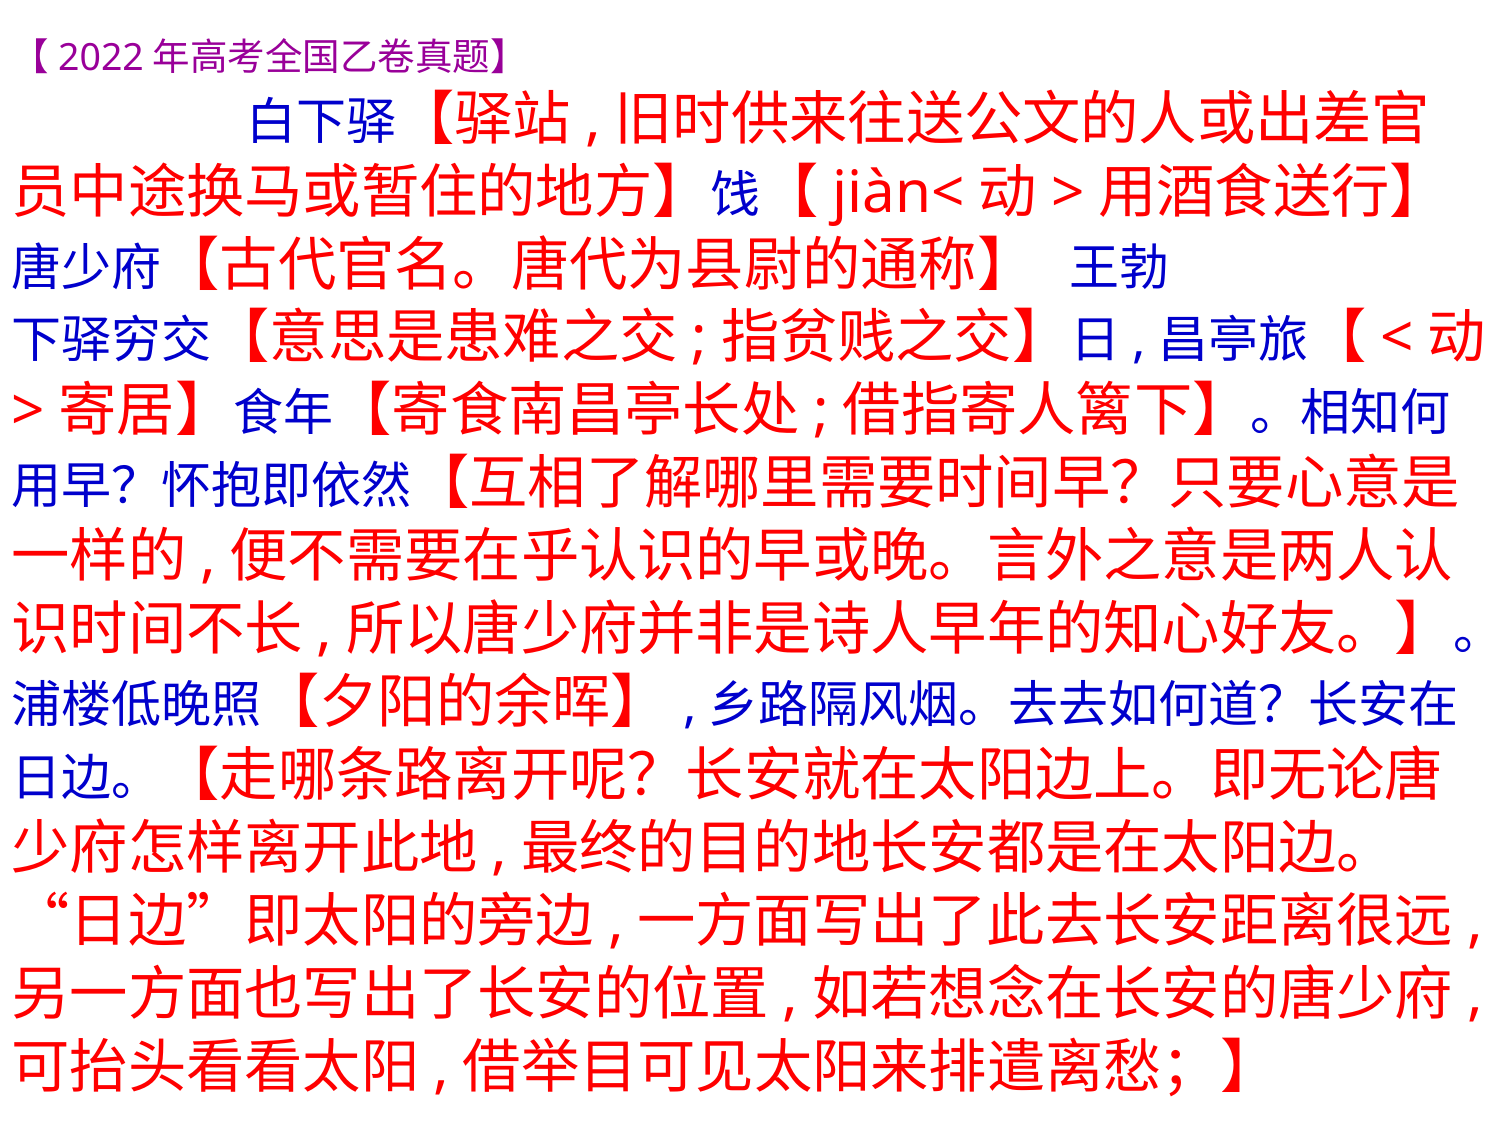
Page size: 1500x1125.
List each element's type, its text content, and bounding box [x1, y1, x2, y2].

text_box 【2022年高考全国乙卷真题】 白下驿【驿站,旧时供来往送公文的人或出差官员中途换马或暂住的地方】饯【jiàn<动>用酒食送行】唐少府【古代官名。唐代为县尉的通称】 王勃 下驿穷交【意思是患难之交;指贫贱之交】日,昌亭旅【<动>寄居】食年【寄食南昌亭长处;借指寄人篱下】。相知何用早？怀抱即依然【互相了解哪里需要时间早？只要心意是一样的,便不需要在乎认识的早或晚。言外之意是两人认识时间不长,所以唐少府并非是诗人早年的知心好友。】。 浦楼低晚照【夕阳的余晖】,乡路隔风烟。去去如何道？长安在日边。【走哪条路离开呢？长安就在太阳边上。即无论唐少府怎样离开此地,最终的目的地长安都是在太阳边。“日边”即太阳的旁边,一方面写出了此去长安距离很远,另一方面也写出了长安的位置,如若想念在长安的唐少府,可抬头看看太阳,借举目可见太阳来排遣离愁；】 [0, 0, 1500, 1125]
